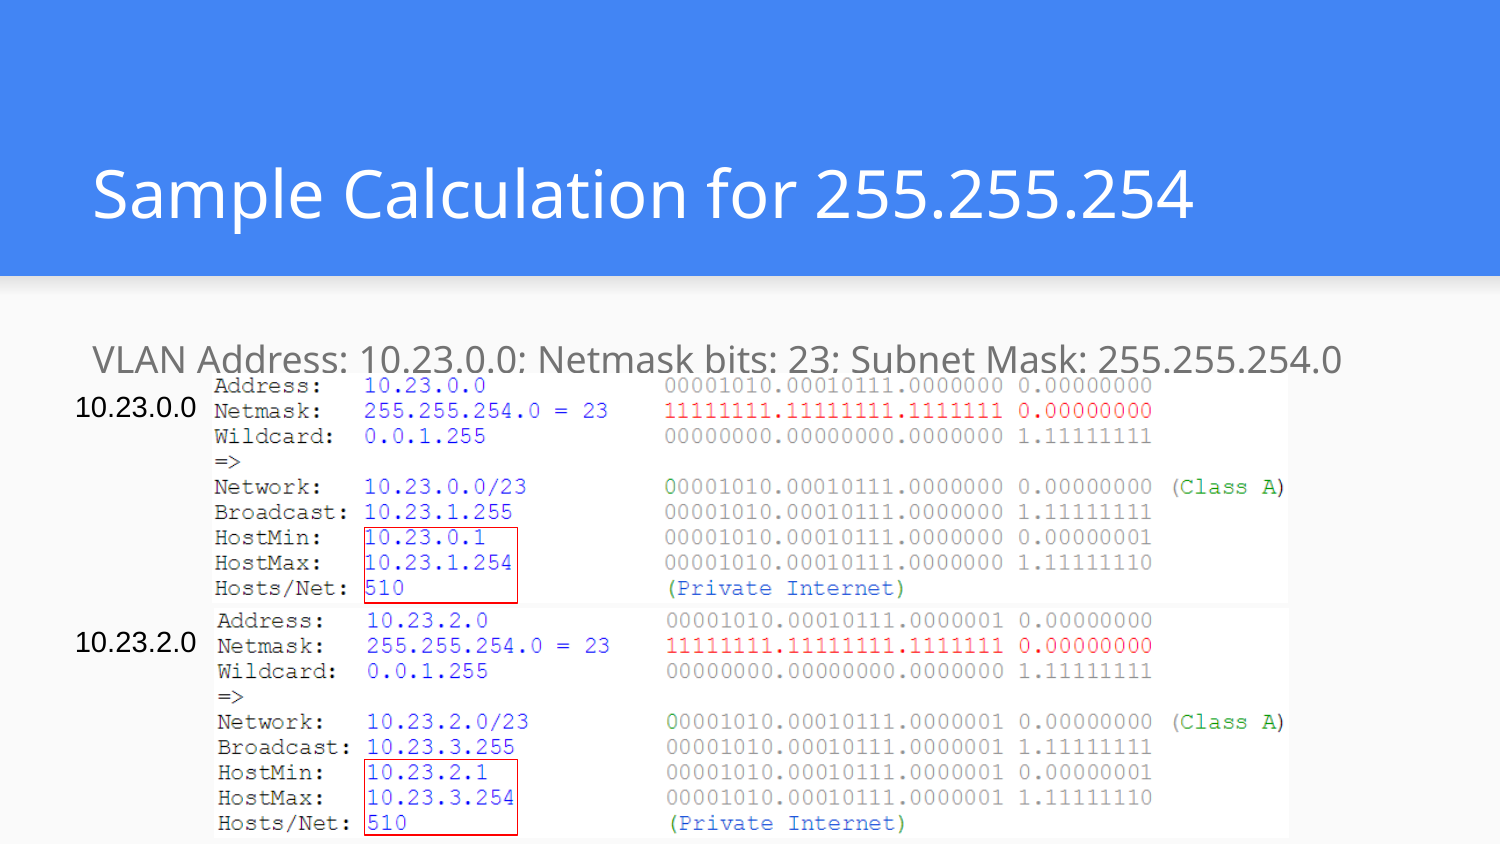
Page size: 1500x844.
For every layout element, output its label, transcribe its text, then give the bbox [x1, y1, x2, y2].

title Sample Calculation for 255.255.254 [77, 121, 1427, 248]
picture [212, 373, 1288, 604]
picture [214, 608, 1290, 839]
list VLAN Address: 10.23.0.0; Netmask bits: 23; Subnet Mask: 255.255.254.0 [77, 314, 1427, 760]
text_box 10.23.0.0 [59, 373, 211, 449]
text_box 10.23.2.0 [59, 608, 209, 684]
